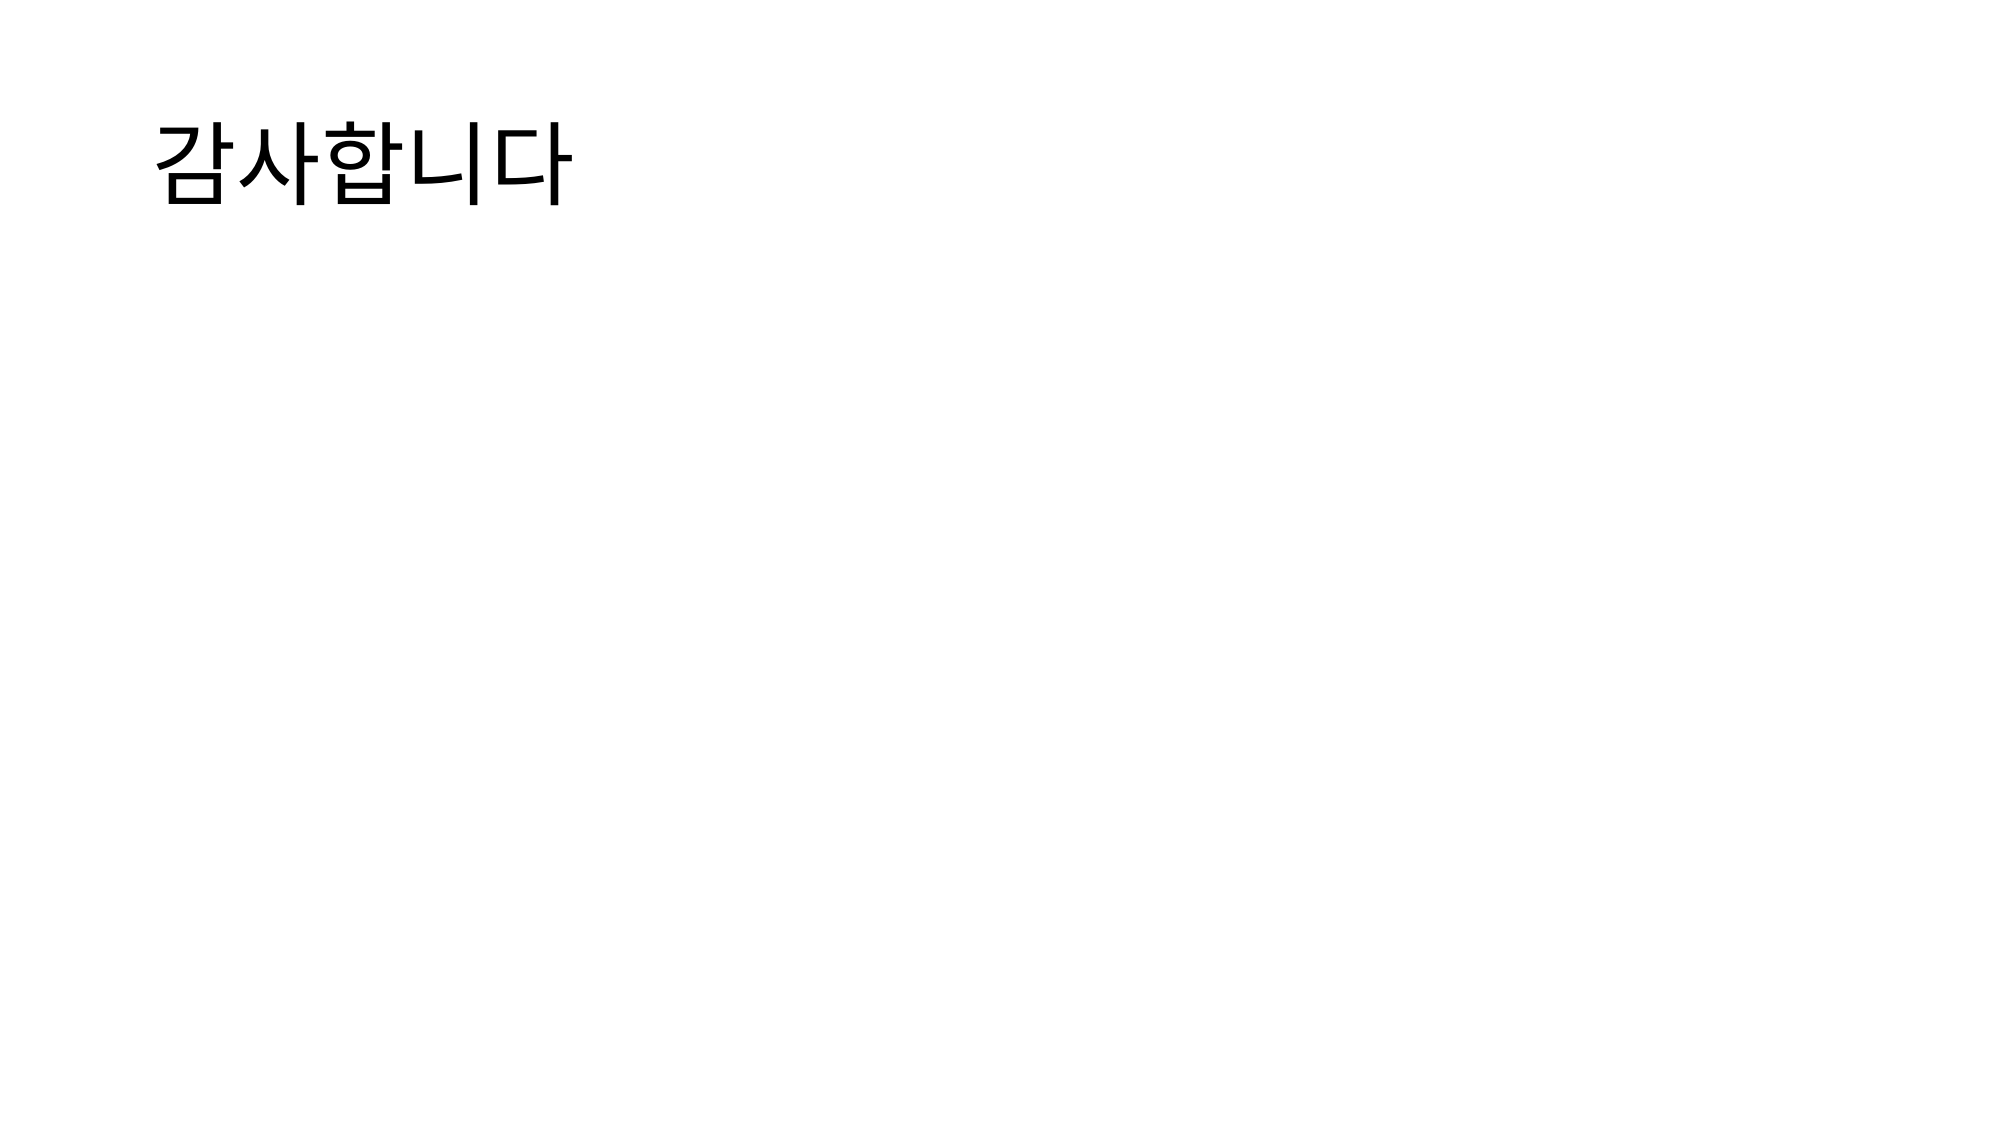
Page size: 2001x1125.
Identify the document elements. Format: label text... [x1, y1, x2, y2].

title 감사합니다 [137, 59, 1863, 278]
